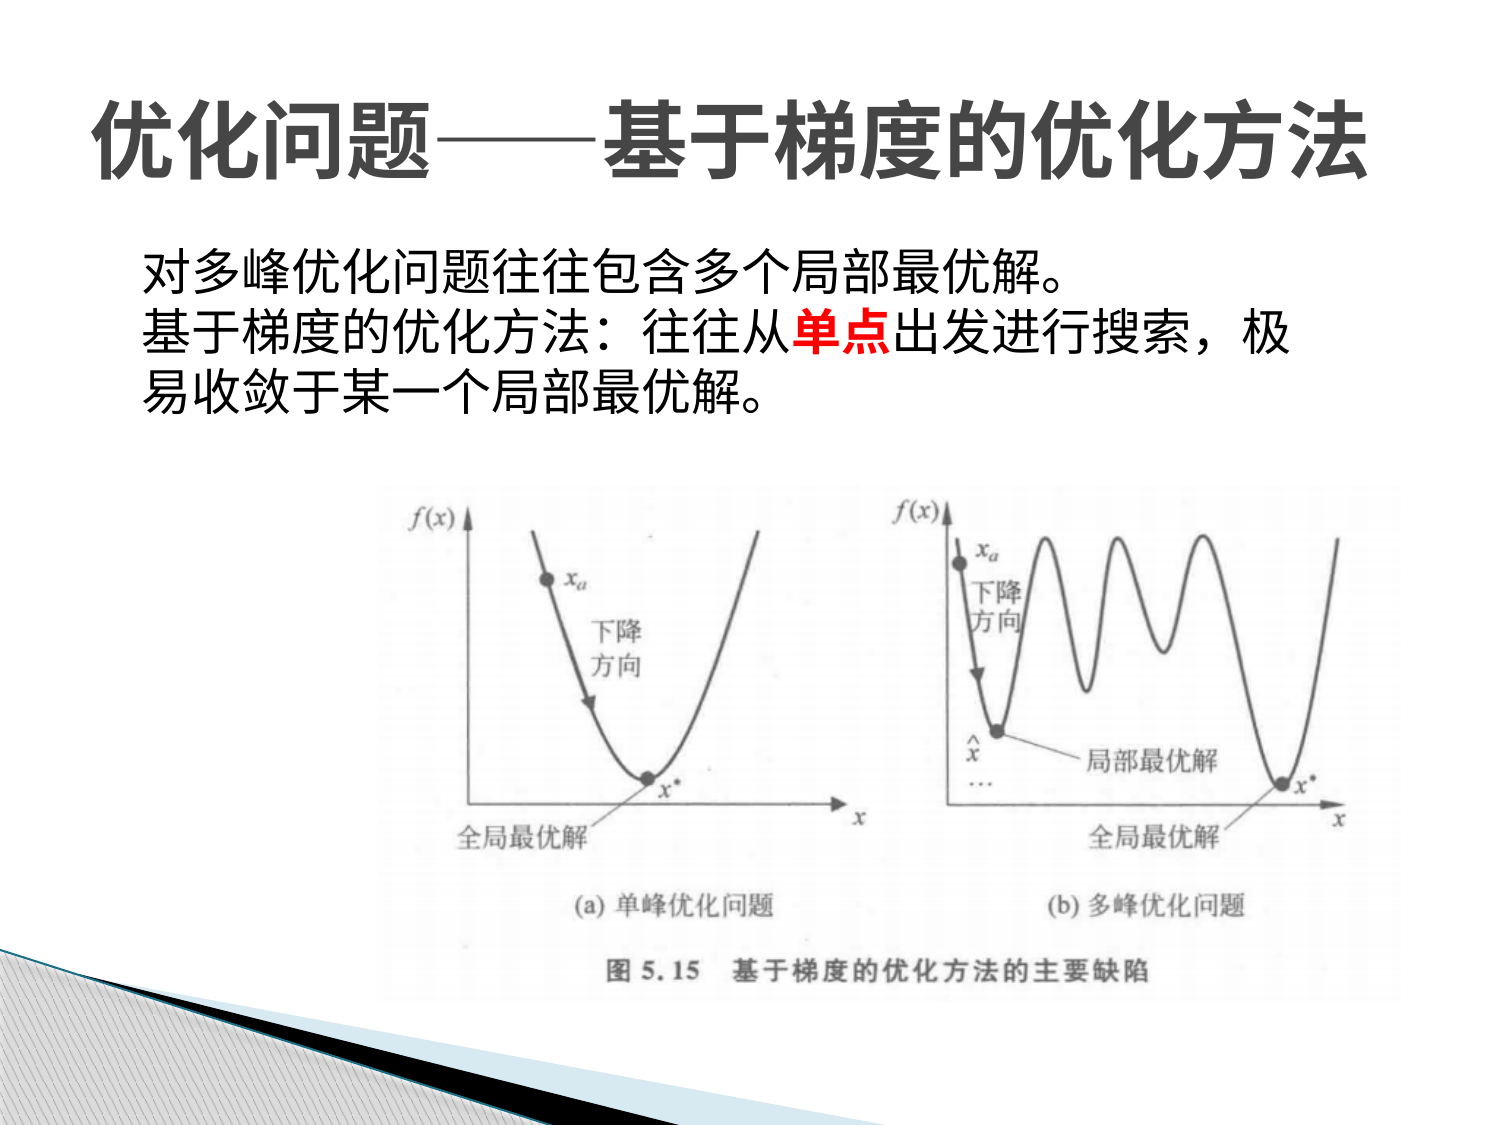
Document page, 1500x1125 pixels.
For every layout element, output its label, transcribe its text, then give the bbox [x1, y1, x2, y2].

text_box 对多峰优化问题往往包含多个局部最优解。 基于梯度的优化方法：往往从单点出发进行搜索，极易收敛于某一个局部最优解。 [126, 232, 1331, 428]
picture [378, 485, 1402, 1003]
title 优化问题——基于梯度的优化方法 [75, 45, 1425, 233]
